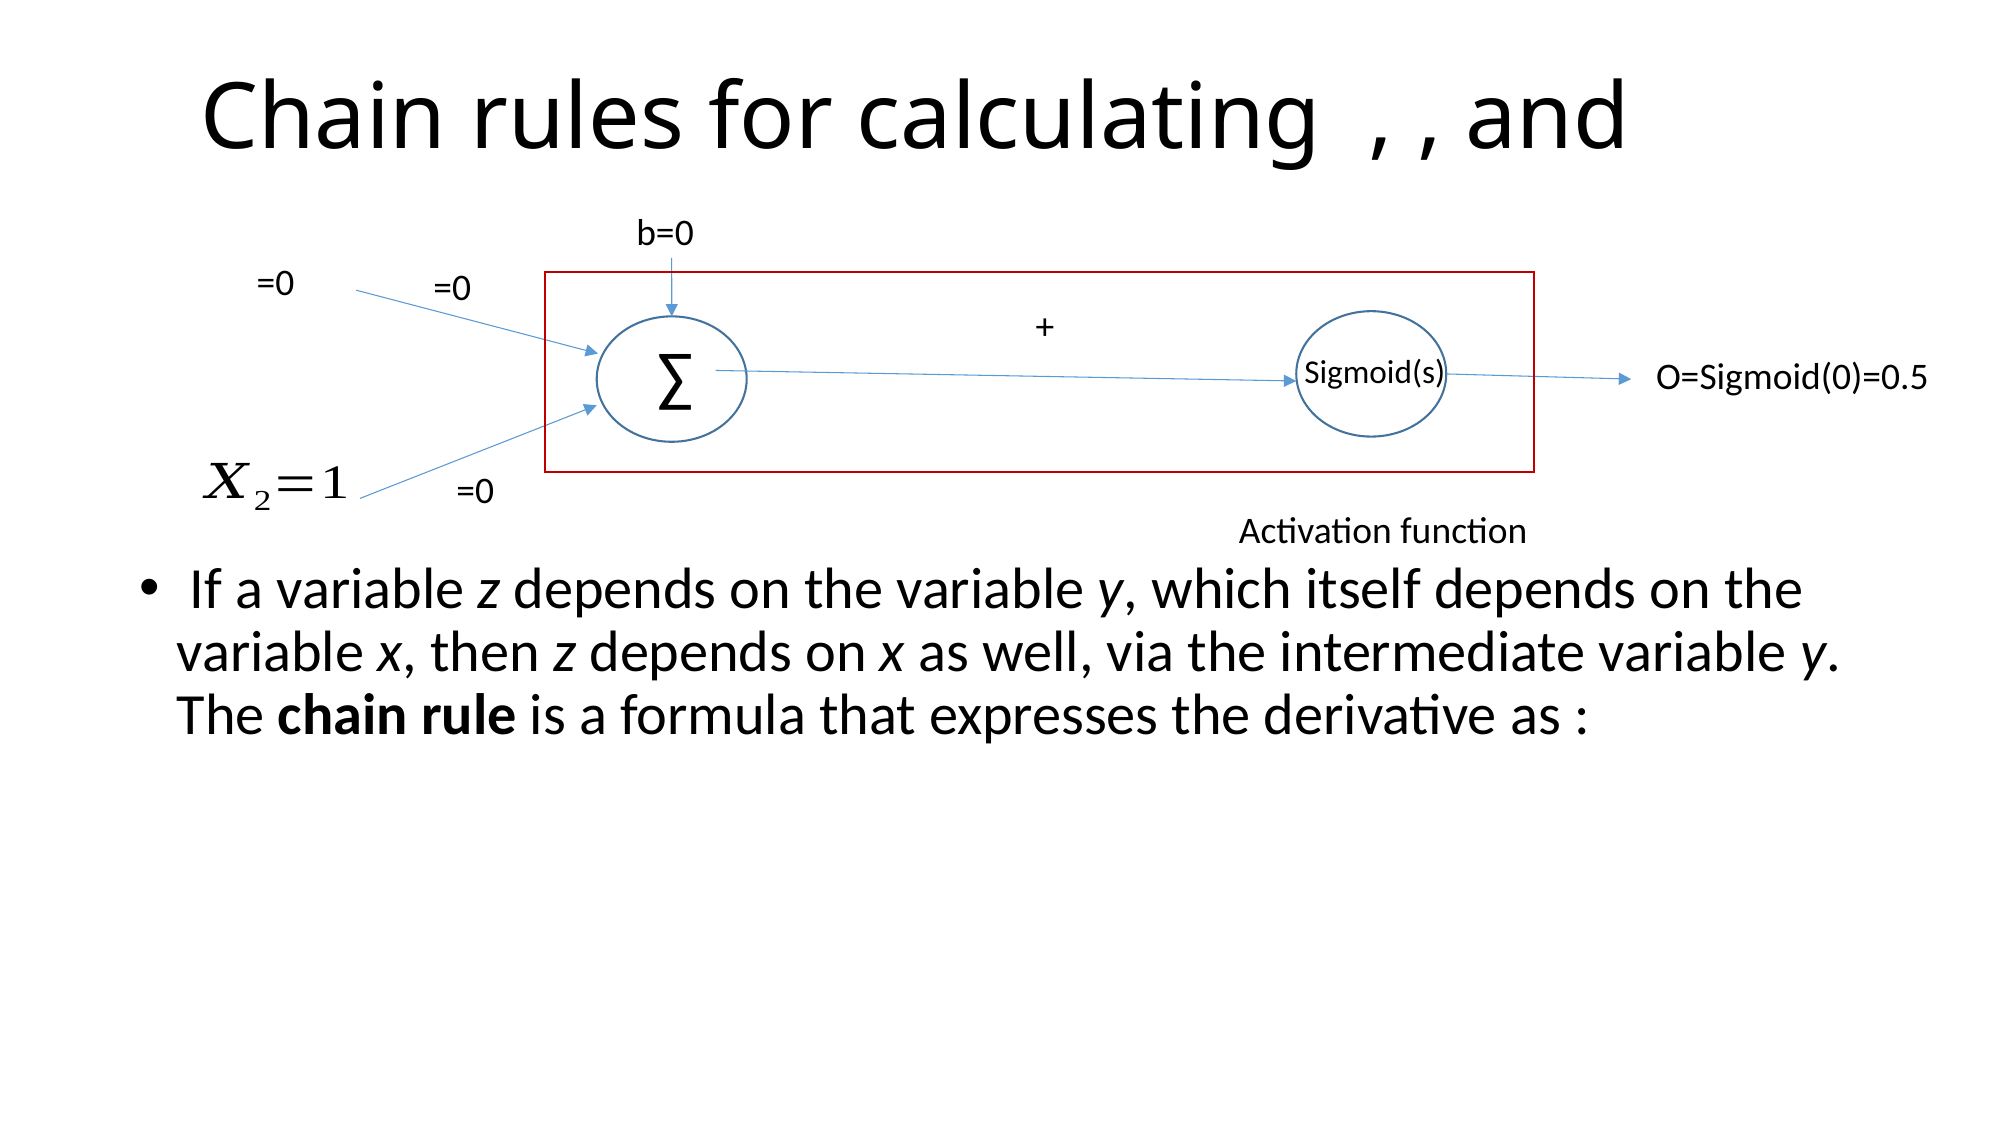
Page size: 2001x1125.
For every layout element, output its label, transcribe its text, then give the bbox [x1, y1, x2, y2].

text_box Sigmoid(s) [1289, 343, 1461, 398]
text_box b=0 [621, 200, 737, 260]
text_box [356, 290, 599, 354]
text_box Activation function [1224, 498, 1543, 559]
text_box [1446, 373, 1632, 380]
text_box [544, 271, 1535, 473]
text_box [360, 405, 597, 499]
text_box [715, 370, 1297, 381]
text_box O=Sigmoid(0)=0.5 [1641, 344, 1944, 405]
